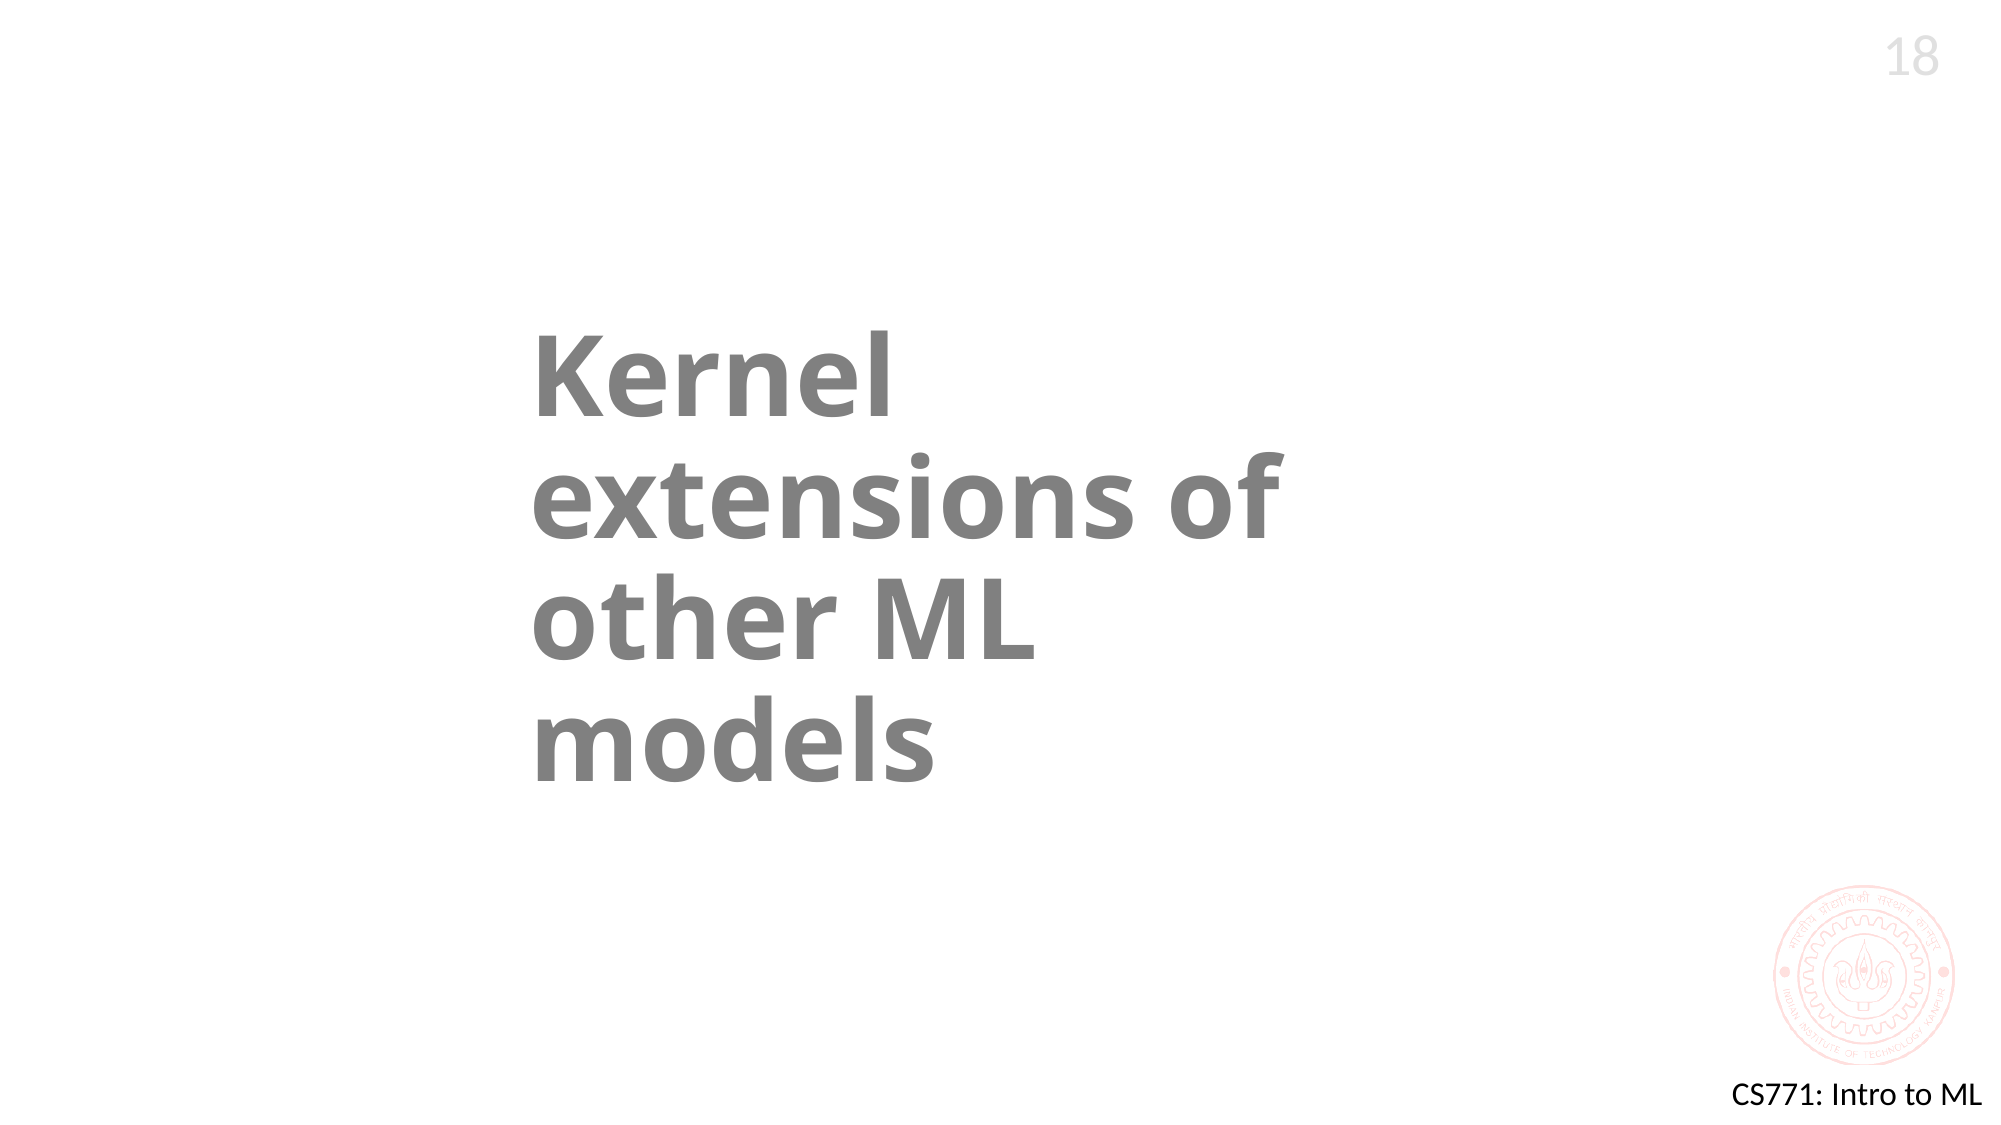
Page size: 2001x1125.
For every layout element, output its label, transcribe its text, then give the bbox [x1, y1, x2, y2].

slide_number 18 [1857, 22, 1957, 83]
title Kernel extensions of other ML models [514, 407, 1470, 717]
